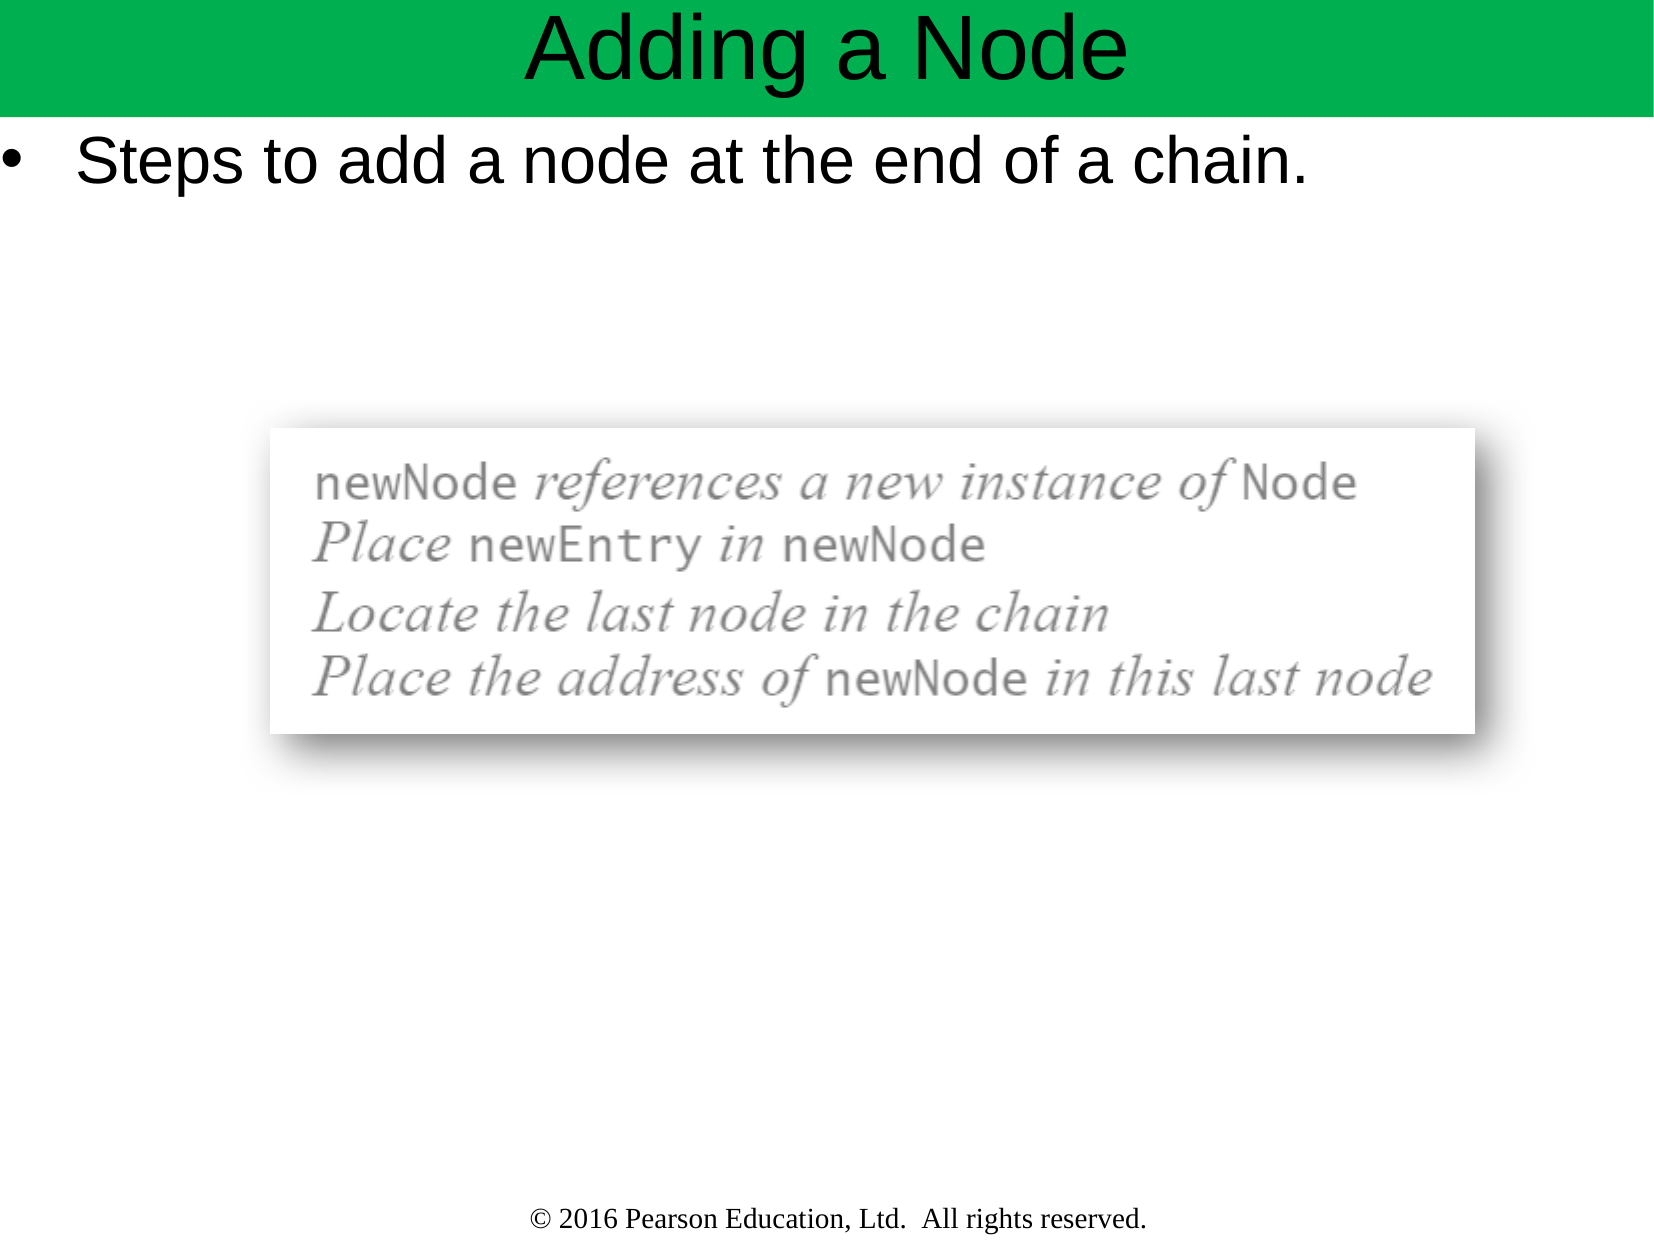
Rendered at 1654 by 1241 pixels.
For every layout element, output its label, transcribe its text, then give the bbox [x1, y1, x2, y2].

picture [270, 428, 1475, 735]
list Steps to add a node at the end of a chain. [0, 117, 1654, 1195]
footer © 2016 Pearson Education, Ltd. All rights reserved. [460, 1201, 1217, 1241]
title Adding a Node [0, 0, 1654, 117]
